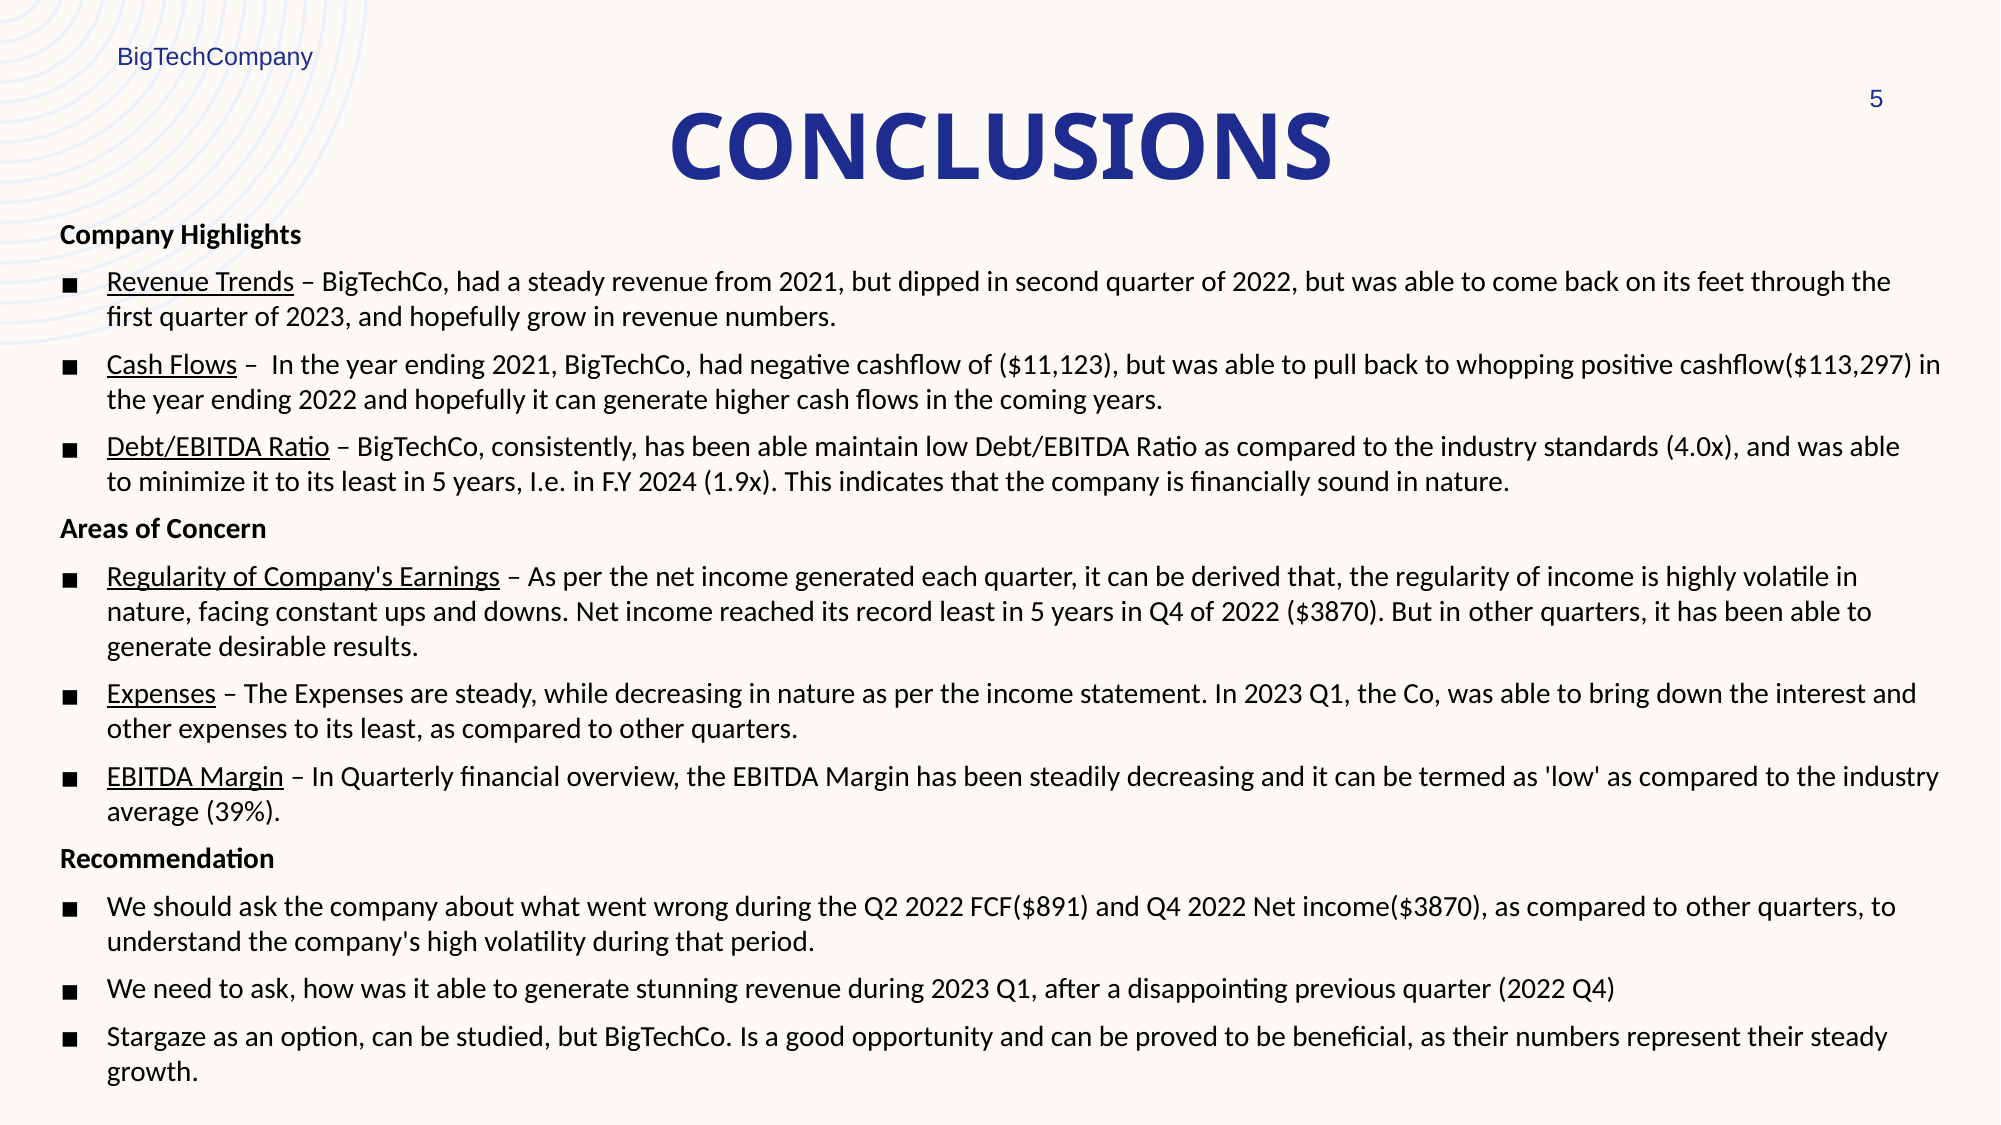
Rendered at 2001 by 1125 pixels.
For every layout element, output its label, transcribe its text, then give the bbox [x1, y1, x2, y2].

footer BigTechCompany [101, 32, 627, 78]
slide_number 5 [1795, 75, 1958, 120]
title CONCLUSIONS [126, 80, 1877, 207]
text_box Company Highlights Revenue Trends – BigTechCo, had a steady revenue from 2021, but dipped in second quarter of 2022, but was able to come back on its feet through the first quarter of 2023, and hopefully grow in revenue numbers. Cash Flows – In the year ending 2021, BigTechCo, had negative cashflow of ($11,123), but was able to pull back to whopping positive cashflow($113,297) in the year ending 2022 and hopefully it can generate higher cash flows in the coming years. Debt/EBITDA Ratio – BigTechCo, consistently, has been able maintain low Debt/EBITDA Ratio as compared to the industry standards (4.0x), and was able to minimize it to its least in 5 years, I.e. in F.Y 2024 (1.9x). This indicates that the company is financially sound in nature. Areas of Concern Regularity of Company's Earnings – As per the net income generated each quarter, it can be derived that, the regularity of income is highly volatile in nature, facing constant ups and downs. Net income reached its record least in 5 years in Q4 of 2022 ($3870). But in other quarters, it has been able to generate desirable results. Expenses – The Expenses are steady, while decreasing in nature as per the income statement. In 2023 Q1, the Co, was able to bring down the interest and other expenses to its least, as compared to other quarters. EBITDA Margin – In Quarterly financial overview, the EBITDA Margin has been steadily decreasing and it can be termed as 'low' as compared to the industry average (39%). Recommendation We should ask the company about what went wrong during the Q2 2022 FCF($891) and Q4 2022 Net income($3870), as compared to other quarters, to understand the company's high volatility during that period. We need to ask, how was it able to generate stunning revenue during 2023 Q1, after a disappointing previous quarter (2022 Q4) Stargaze as an option, can be studied, but BigTechCo. Is a good opportunity and can be proved to be beneficial, as their numbers represent their steady growth. [45, 207, 1958, 1125]
